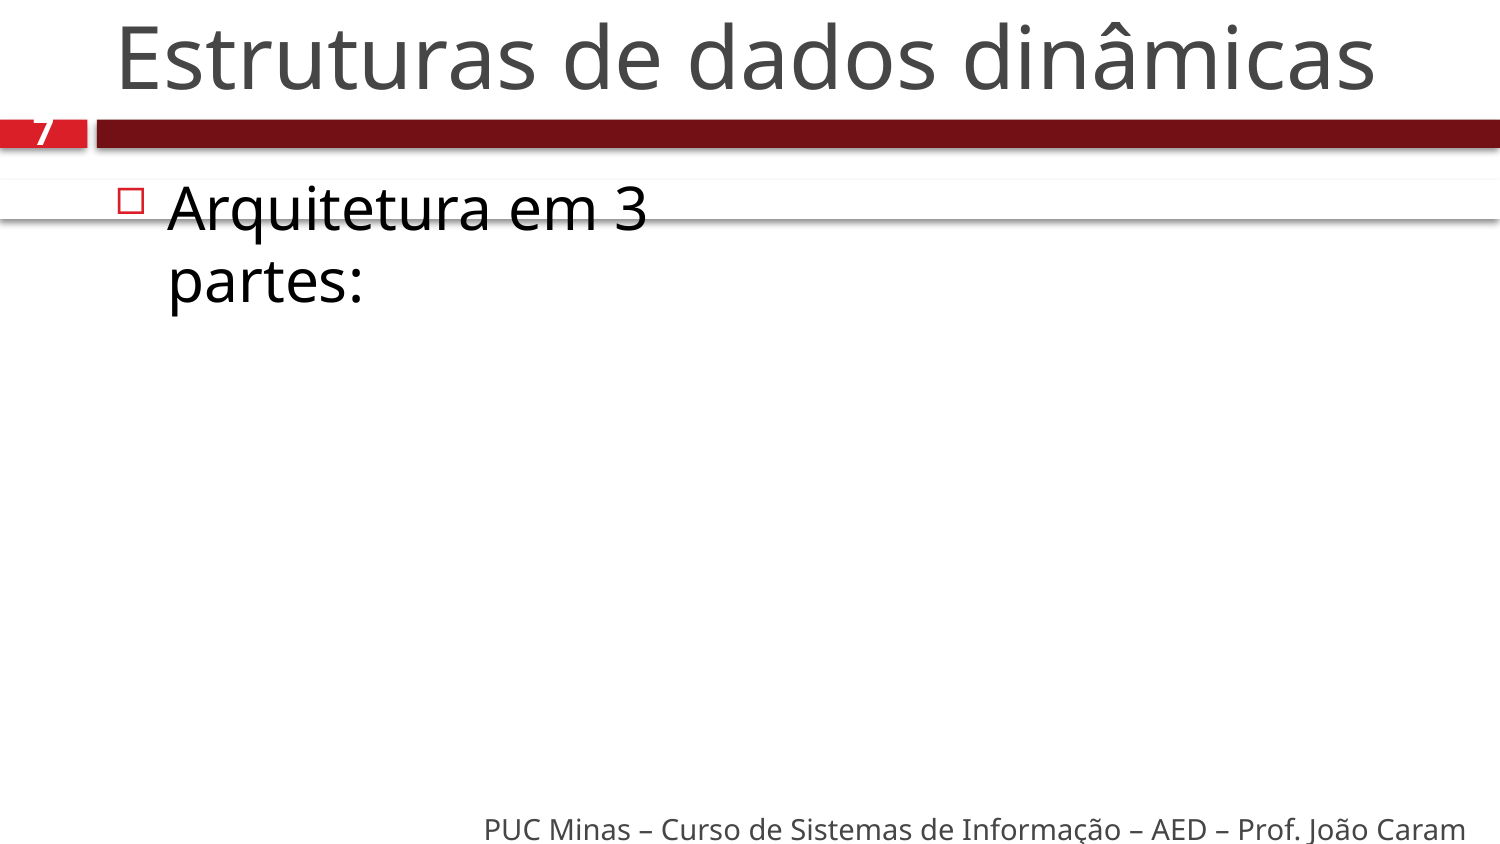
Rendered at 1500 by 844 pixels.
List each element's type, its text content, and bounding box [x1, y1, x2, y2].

footer PUC Minas – Curso de Sistemas de Informação – AED – Prof. João Caram [99, 806, 1483, 844]
slide_number 7 [0, 118, 88, 149]
list Arquitetura em 3 partes: [99, 161, 788, 806]
title Estruturas de dados dinâmicas [99, 19, 1459, 115]
